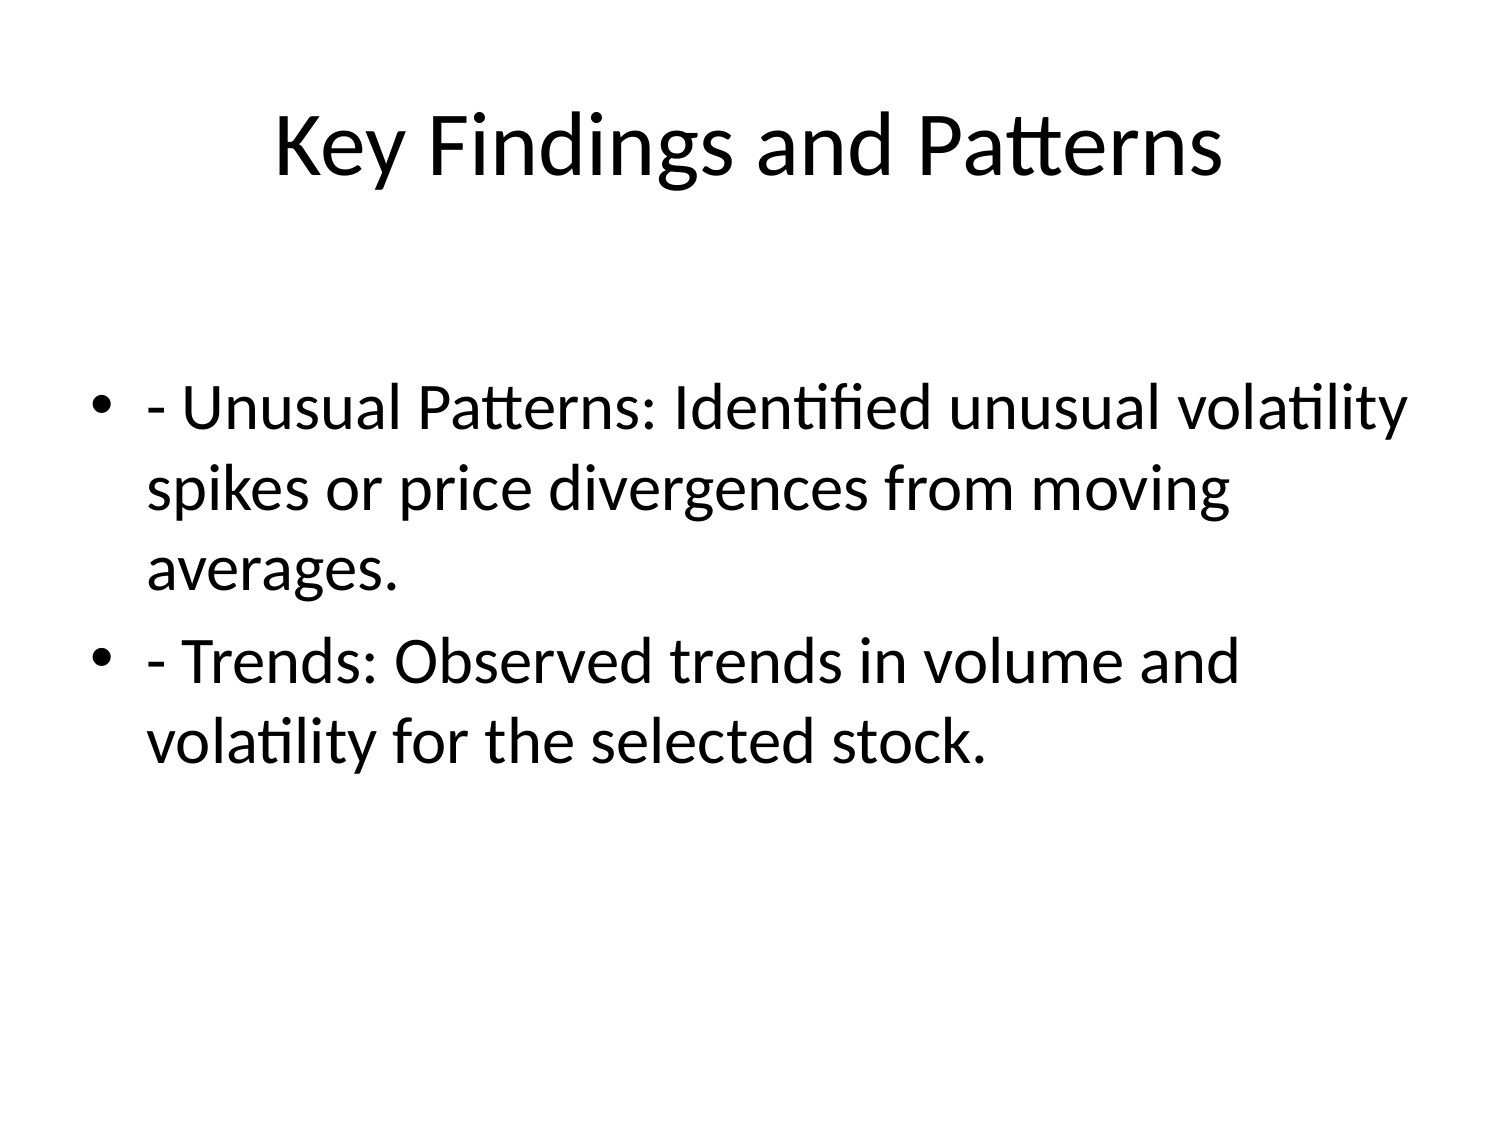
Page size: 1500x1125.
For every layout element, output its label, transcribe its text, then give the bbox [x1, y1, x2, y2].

title Key Findings and Patterns [75, 45, 1425, 233]
list - Unusual Patterns: Identified unusual volatility spikes or price divergences from moving averages. - Trends: Observed trends in volume and volatility for the selected stock. [75, 262, 1425, 1005]
